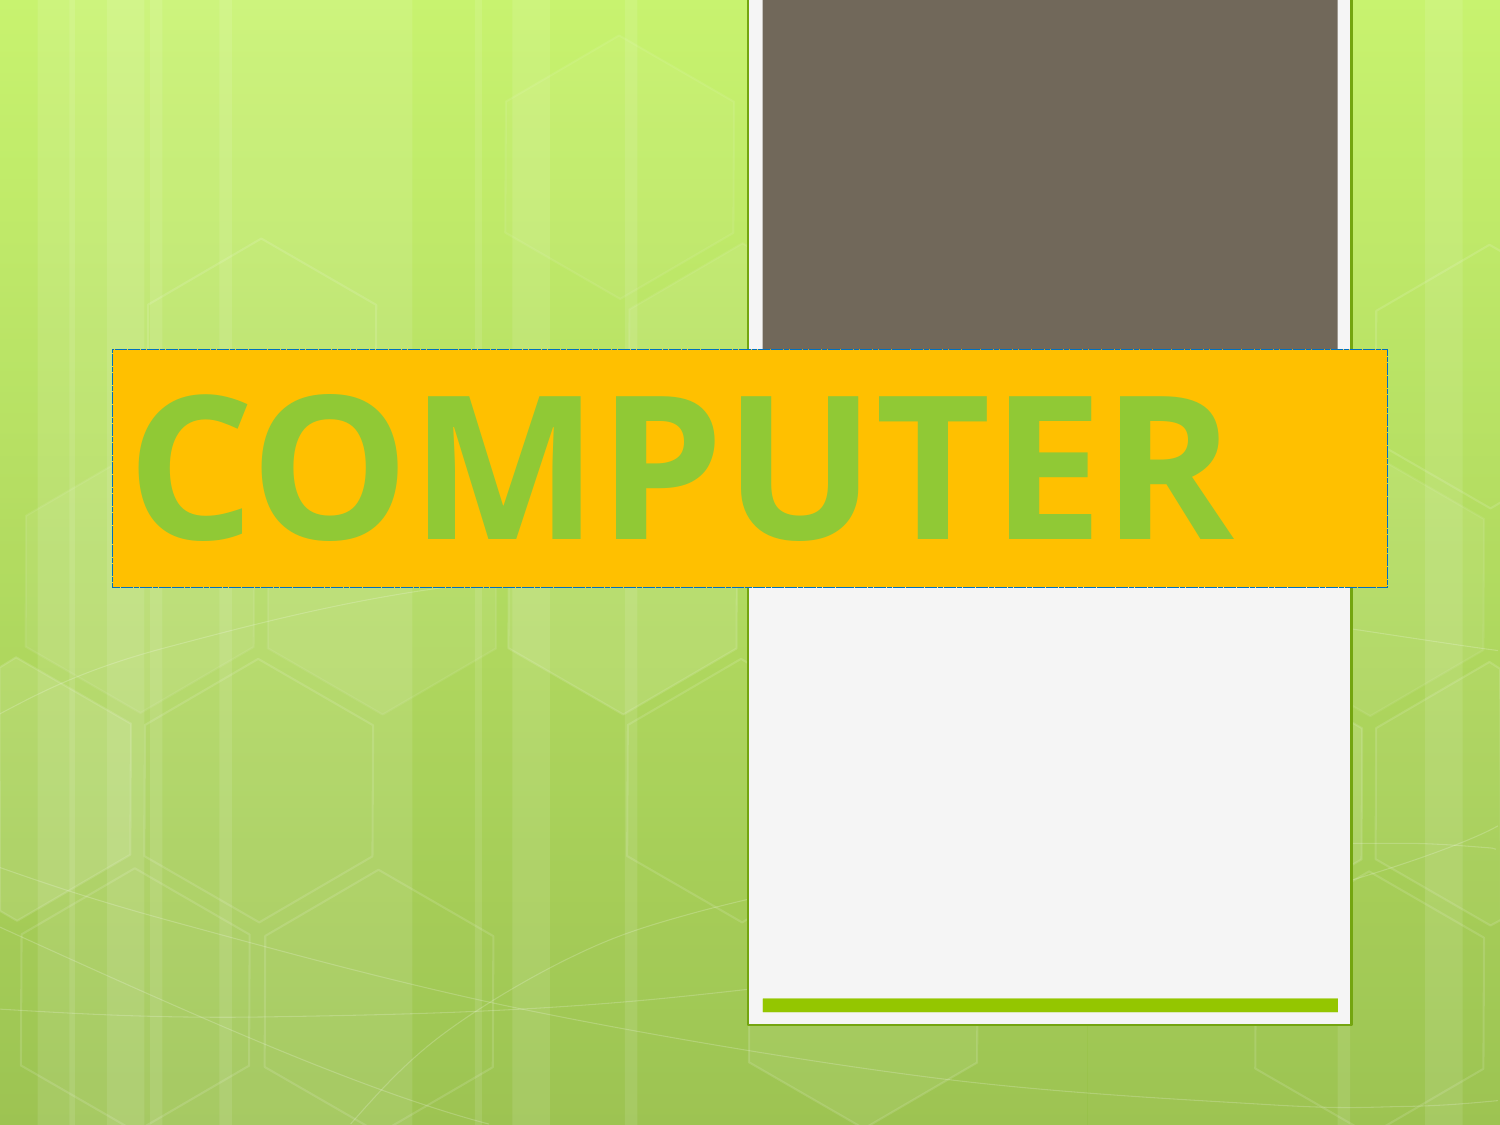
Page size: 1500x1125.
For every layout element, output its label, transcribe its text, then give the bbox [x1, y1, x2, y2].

title COMPUTER [112, 349, 1388, 588]
